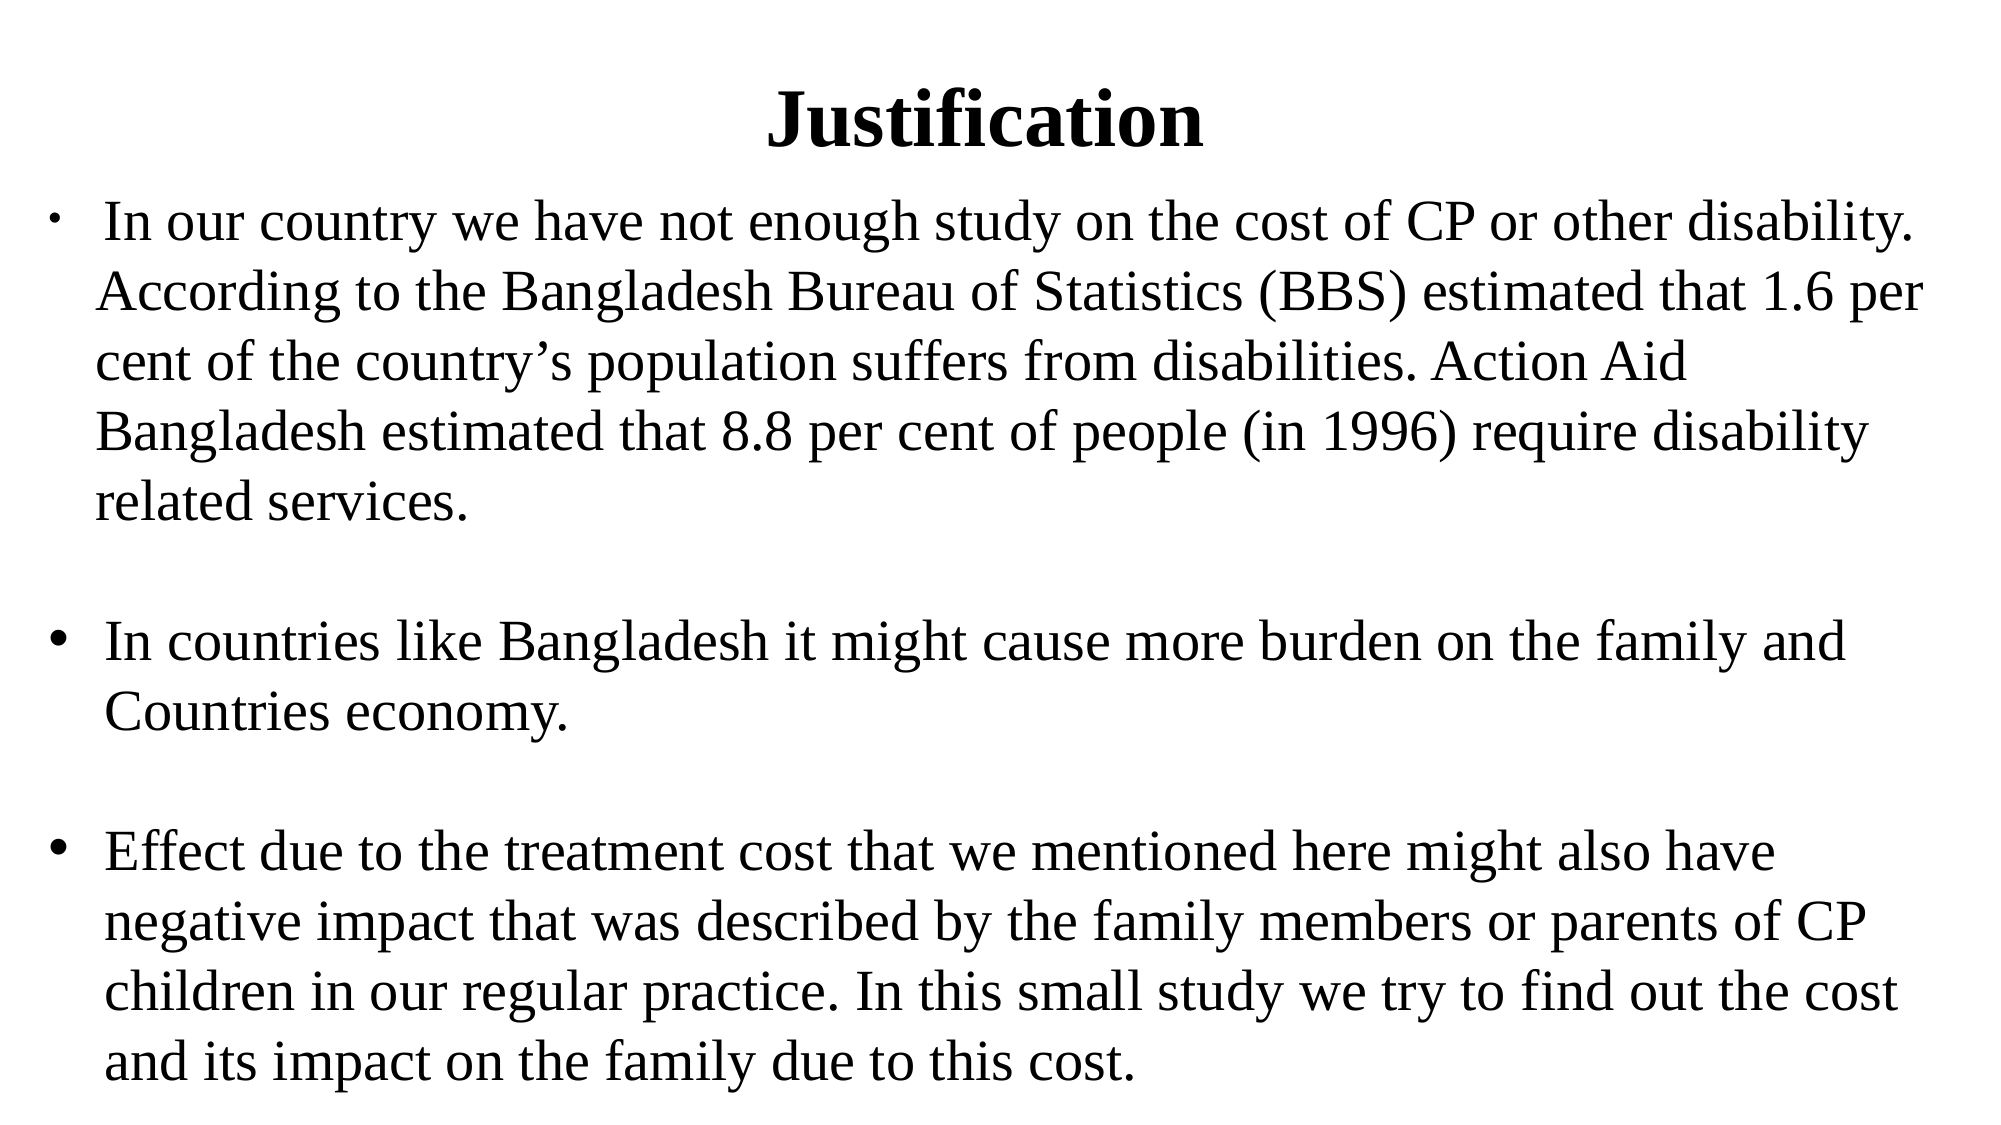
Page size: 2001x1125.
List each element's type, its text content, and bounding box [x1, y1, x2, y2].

text_box In our country we have not enough study on the cost of CP or other disability. According to the Bangladesh Bureau of Statistics (BBS) estimated that 1.6 per cent of the country’s population suffers from disabilities. Action Aid Bangladesh estimated that 8.8 per cent of people (in 1996) require disability related services. In countries like Bangladesh it might cause more burden on the family and Countries economy. Effect due to the treatment cost that we mentioned here might also have negative impact that was described by the family members or parents of CP children in our regular practice. In this small study we try to find out the cost and its impact on the family due to this cost. [33, 174, 1957, 1125]
text_box Justification [717, 55, 1253, 171]
